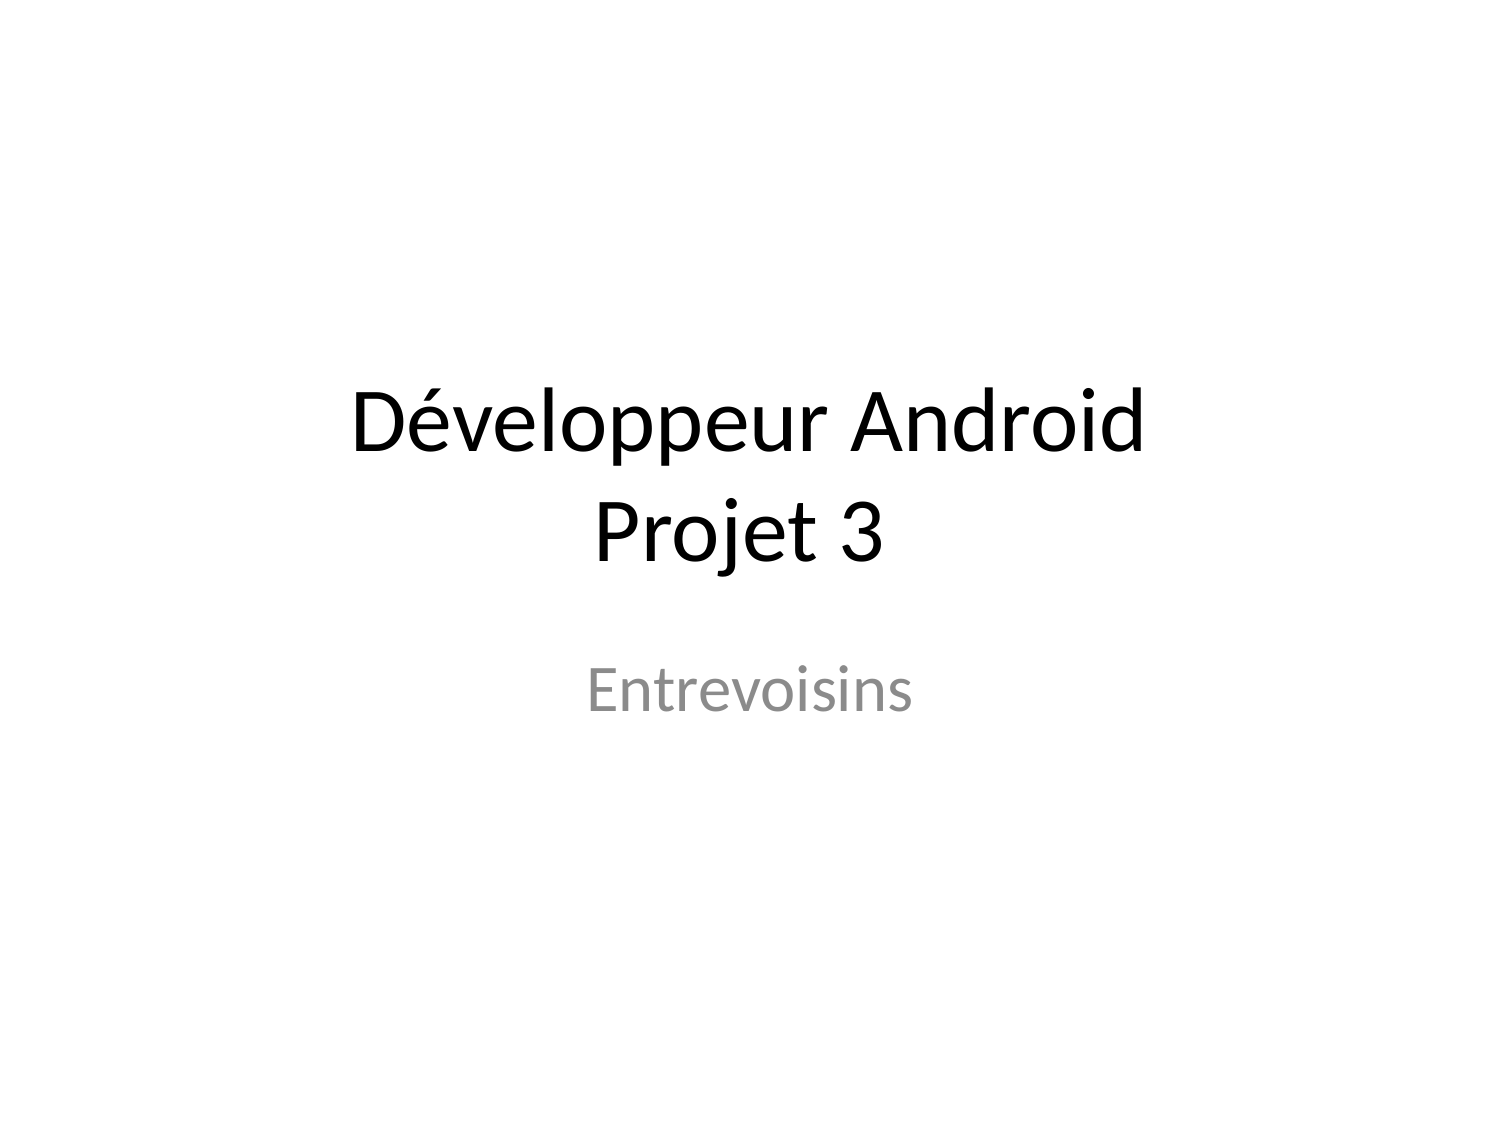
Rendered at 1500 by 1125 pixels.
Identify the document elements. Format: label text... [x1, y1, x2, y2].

title Développeur Android Projet 3 [112, 349, 1388, 591]
subtitle Entrevoisins [225, 637, 1275, 925]
